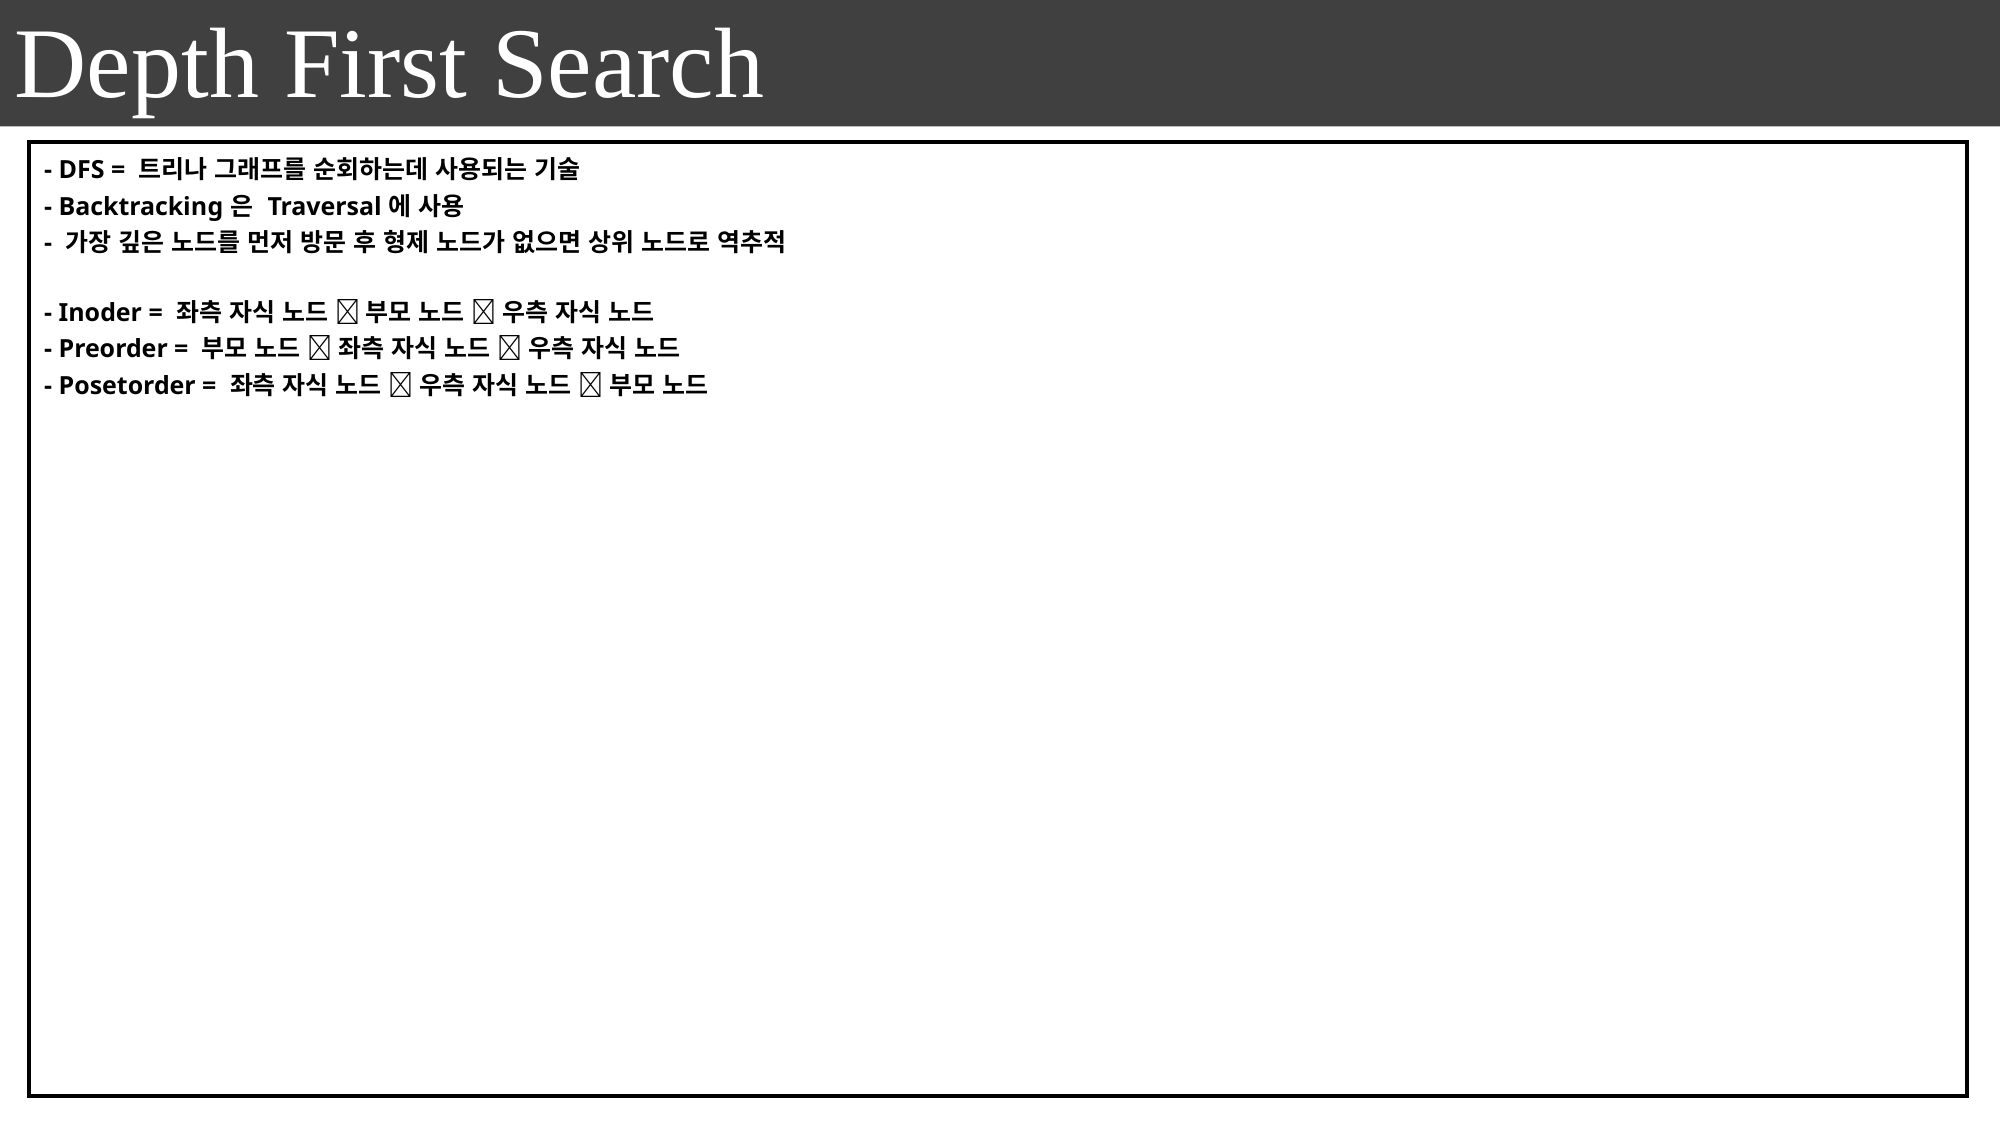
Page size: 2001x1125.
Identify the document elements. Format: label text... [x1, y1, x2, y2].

table_header - DFS = 트리나 그래프를 순회하는데 사용되는 기술 - Backtracking은 Traversal에 사용 - 가장 깊은 노드를 먼저 방문 후 형제 노드가 없으면 상위 노드로 역추적 - Inoder = 좌측 자식 노드  부모 노드  우측 자식 노드 - Preorder = 부모 노드  좌측 자식 노드  우측 자식 노드 - Posetorder = 좌측 자식 노드  우측 자식 노드  부모 노드 [31, 144, 1965, 1094]
text_box Depth First Search [0, 0, 2000, 126]
